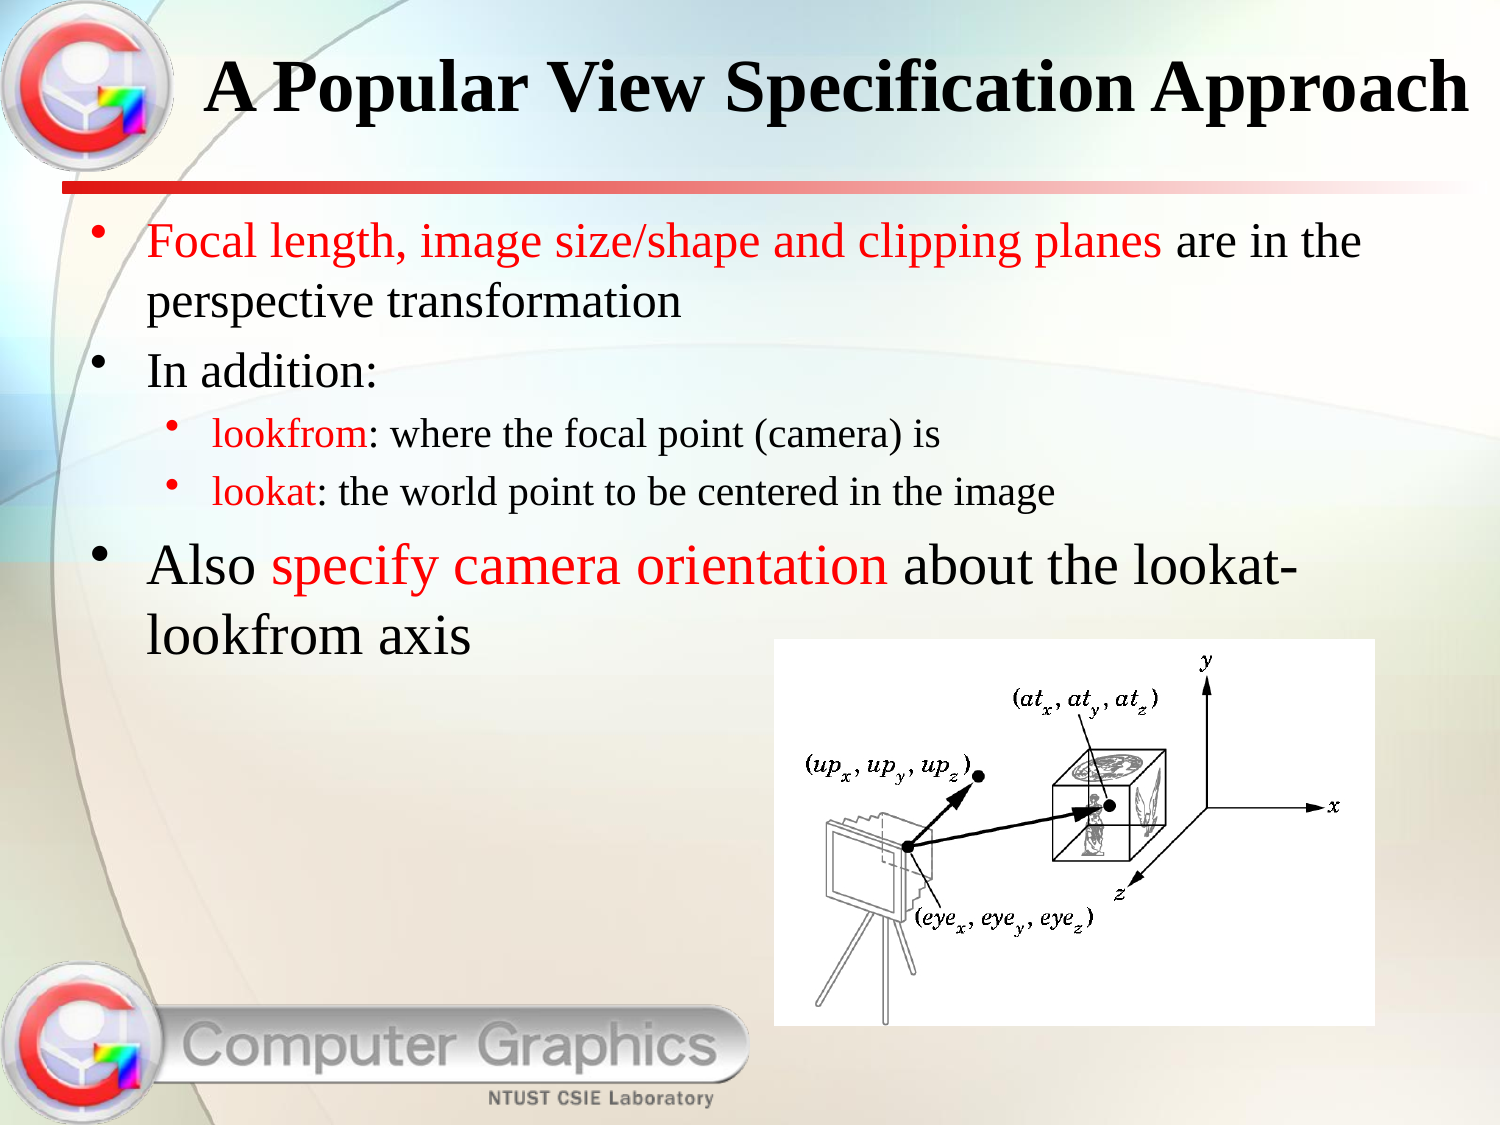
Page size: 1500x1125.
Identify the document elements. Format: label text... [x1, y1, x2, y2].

title A Popular View Specification Approach [174, 0, 1500, 163]
picture [0, 0, 1500, 1125]
list Focal length, image size/shape and clipping planes are in the perspective transformation In addition: lookfrom: where the focal point (camera) is lookat: the world point to be centered in the image Also specify camera orientation about the lookat-lookfrom axis [75, 200, 1413, 875]
